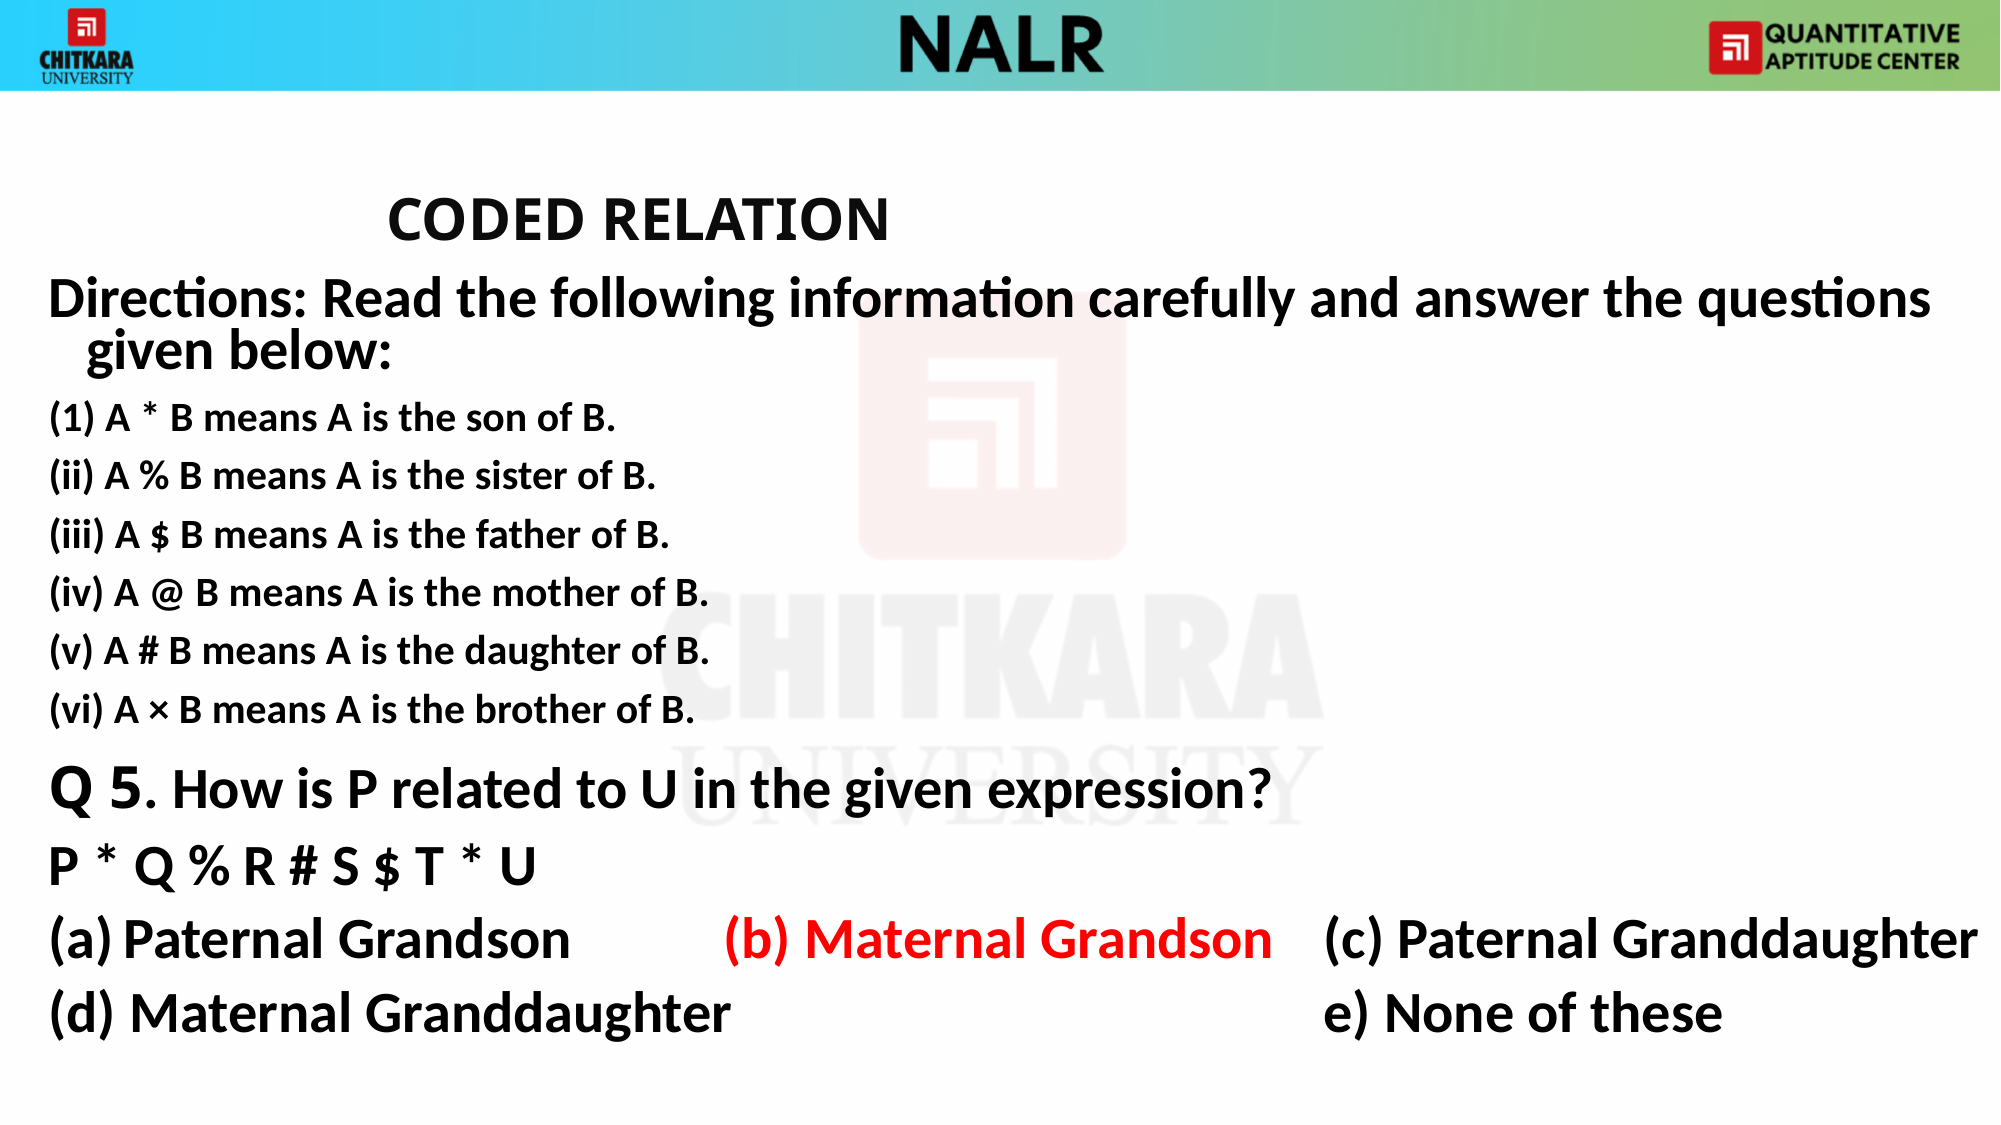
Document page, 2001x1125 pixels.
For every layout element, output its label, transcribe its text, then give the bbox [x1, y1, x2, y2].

list CODED RELATION Directions: Read the following information carefully and answer the questions given below: (1) A * B means A is the son of B. (ii) A % B means A is the sister of B. (iii) A $ B means A is the father of B. (iv) A @ B means A is the mother of B. (v) A # B means A is the daughter of B. (vi) A × B means A is the brother of B. Q 5. How is P related to U in the given expression? P * Q % R # S $ T * U Paternal Grandson (b) Maternal Grandson (c) Paternal Granddaughter (d) Maternal Granddaughter e) None of these [33, 175, 2000, 1053]
title [41, 31, 1959, 142]
picture [0, 0, 2000, 1125]
